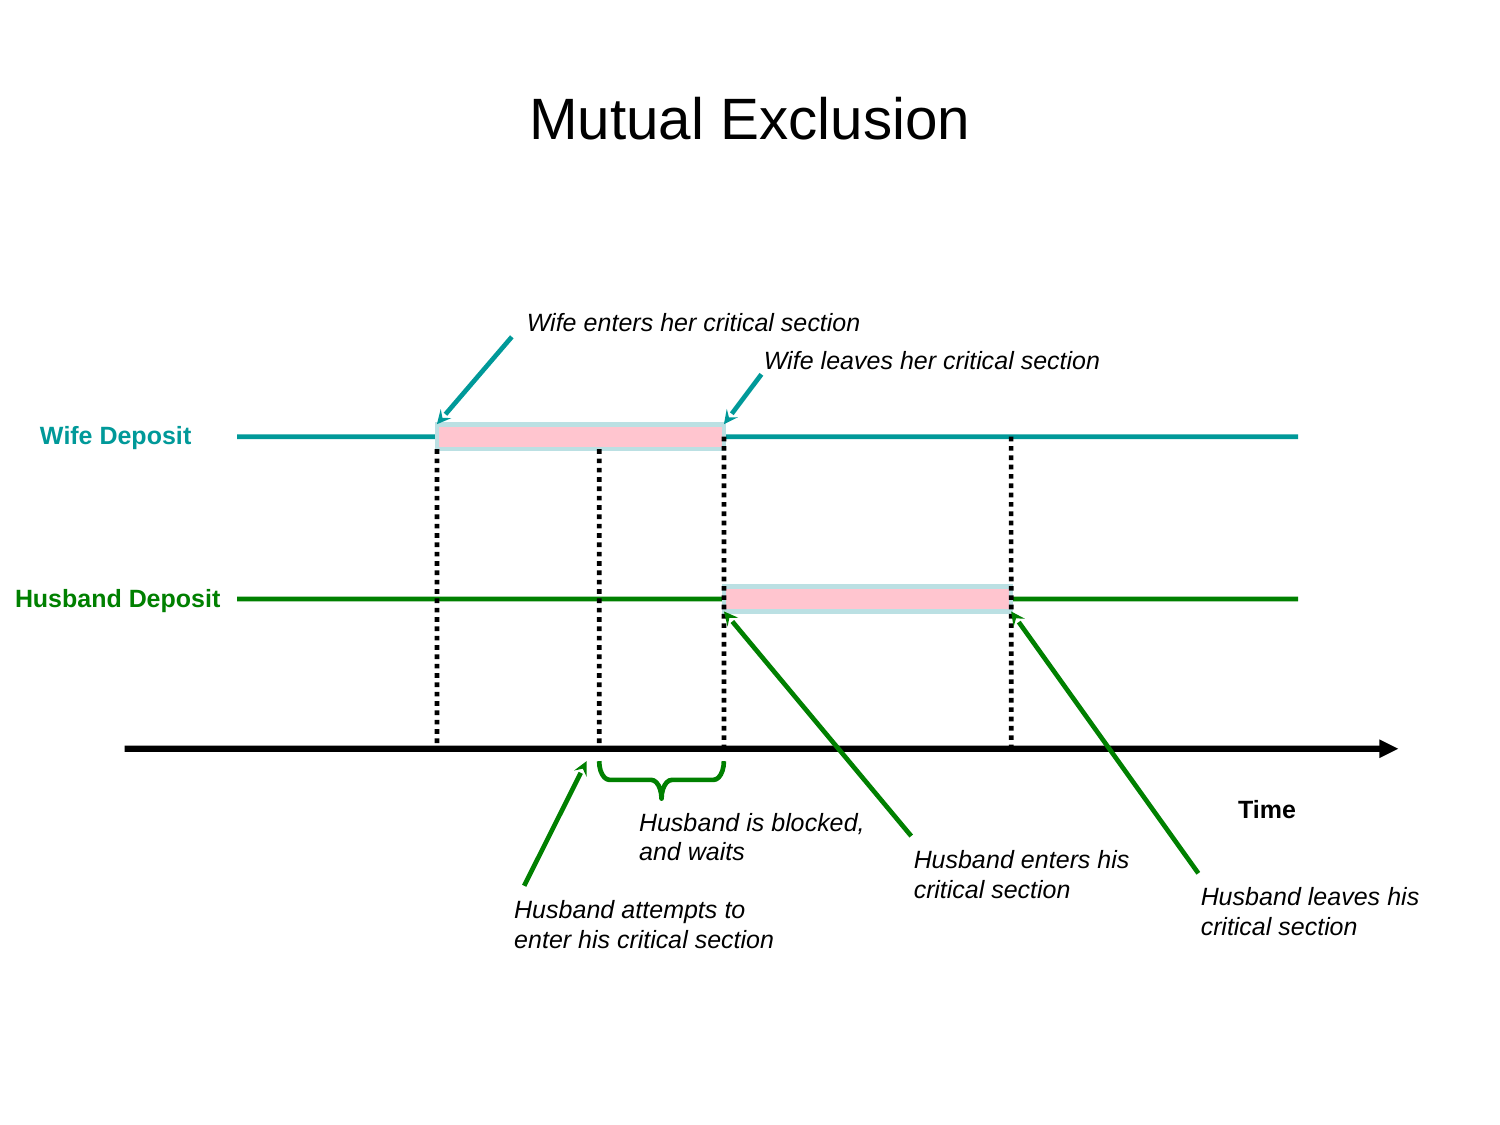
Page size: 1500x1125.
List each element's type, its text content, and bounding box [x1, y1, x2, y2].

text_box [723, 586, 1012, 609]
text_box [723, 611, 1008, 912]
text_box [436, 299, 974, 425]
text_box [498, 760, 825, 961]
title Mutual Exclusion [74, 44, 1426, 188]
text_box [436, 431, 724, 450]
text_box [723, 336, 1212, 425]
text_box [598, 760, 718, 874]
text_box Husband Deposit [0, 575, 238, 621]
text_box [1010, 611, 1449, 949]
text_box Wife Deposit [24, 411, 238, 457]
